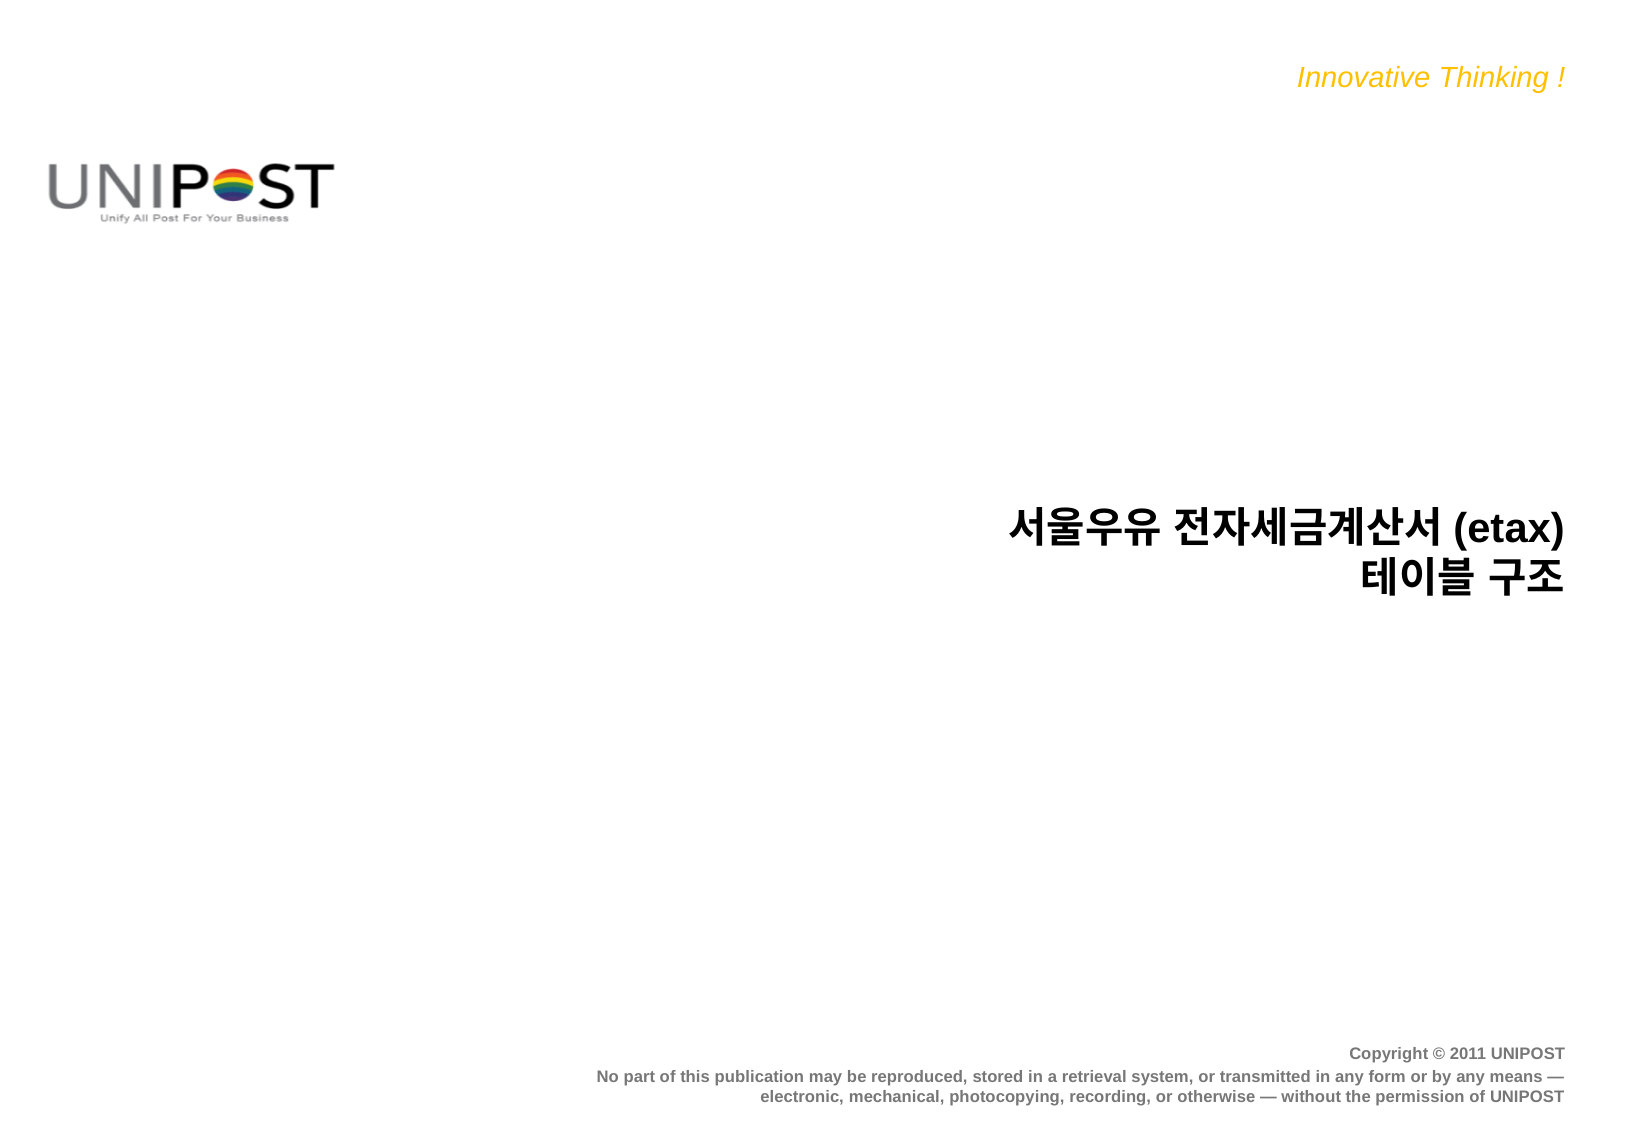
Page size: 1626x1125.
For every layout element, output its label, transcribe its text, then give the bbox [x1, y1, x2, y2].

picture [44, 160, 339, 226]
text_box Copyright © 2011 UNIPOST No part of this publication may be reproduced, stored in a retrieval system, or transmitted in any form or by any means — electronic, mechanical, photocopying, recording, or otherwise — without the permission of UNIPOST [44, 1018, 1581, 1124]
text_box Innovative Thinking ! [812, 51, 1581, 101]
text_box 서울우유 전자세금계산서(etax) 테이블 구조 [44, 343, 1580, 758]
